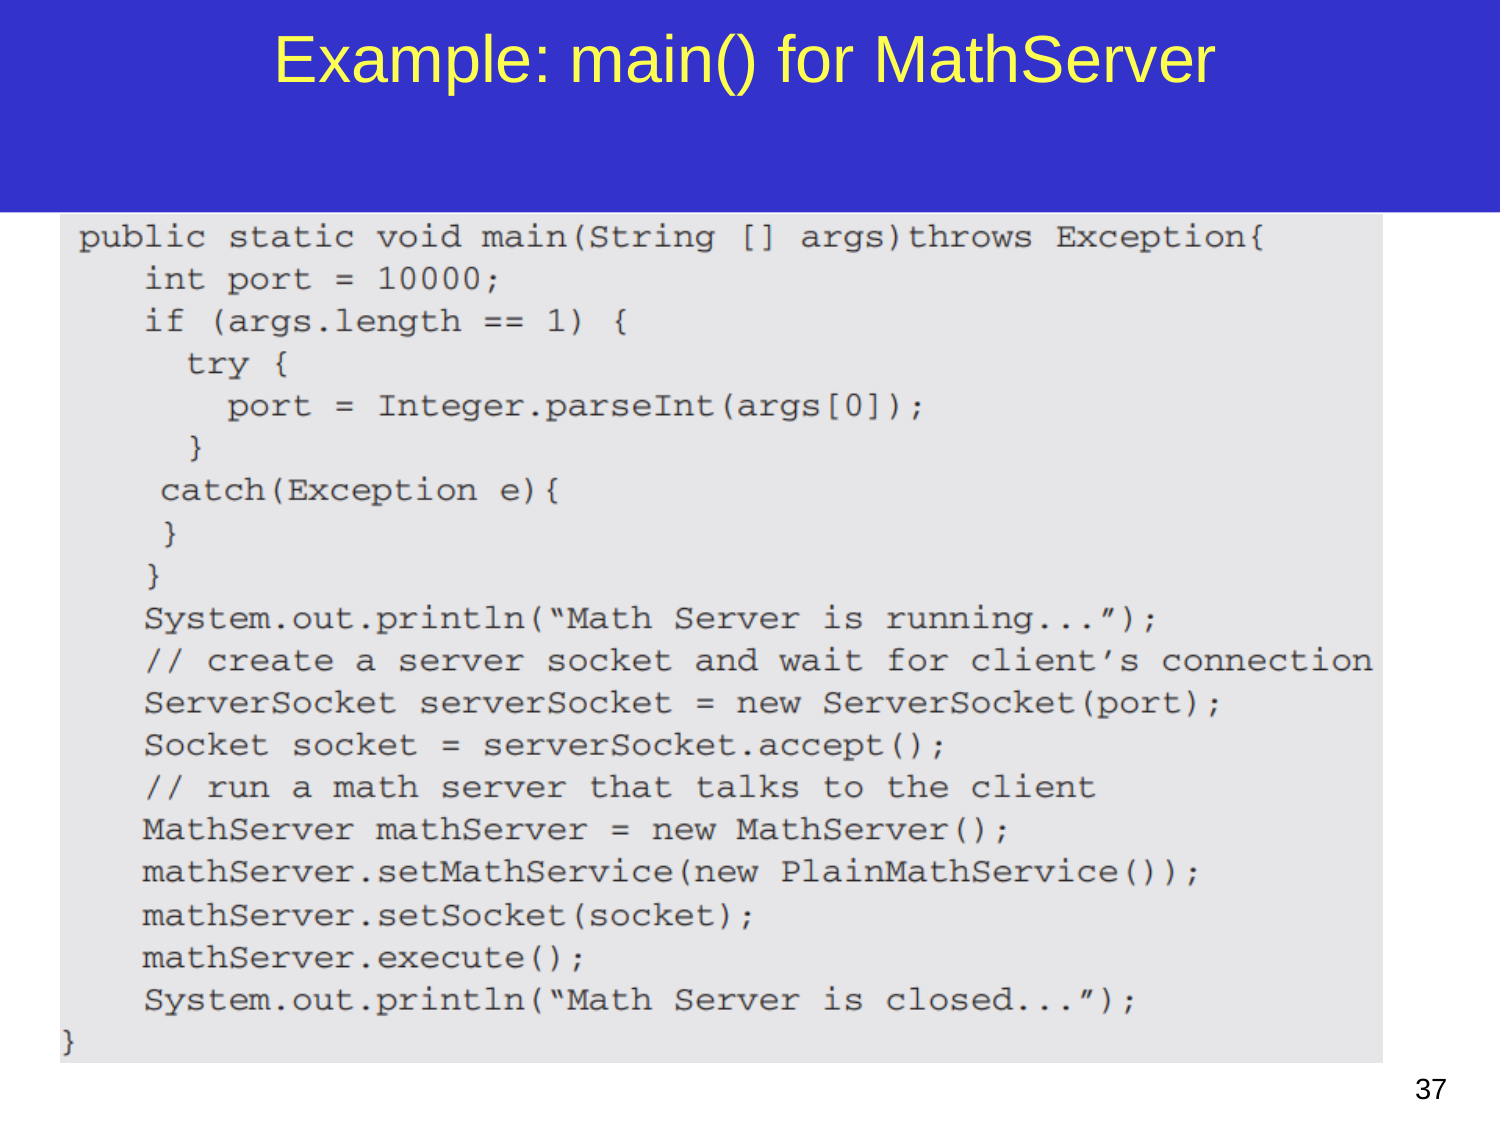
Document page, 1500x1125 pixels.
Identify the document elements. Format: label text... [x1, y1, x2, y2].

slide_number 37 [1149, 1037, 1463, 1113]
title Example: main() for MathServer [24, 0, 1468, 138]
picture [59, 213, 1383, 1063]
